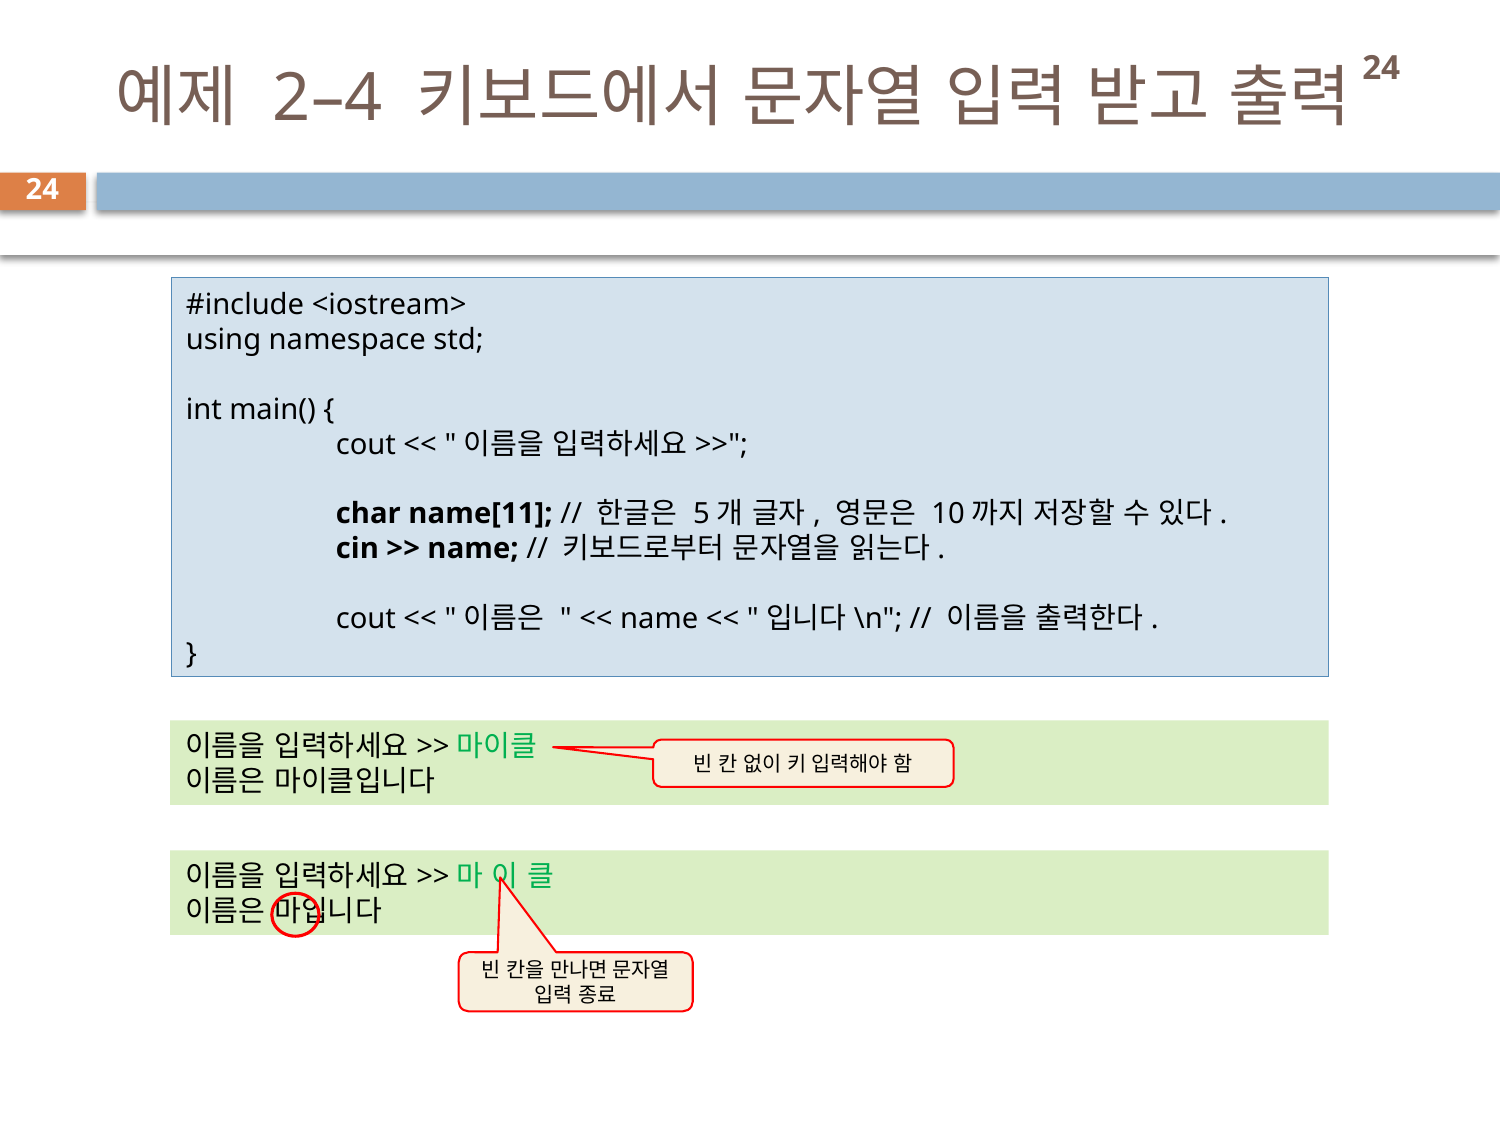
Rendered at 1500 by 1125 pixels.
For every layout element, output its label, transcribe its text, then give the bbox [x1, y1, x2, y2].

text_box #include <iostream> using namespace std; int main() { cout << "이름을 입력하세요>>"; char name[11]; // 한글은 5개 글자, 영문은 10까지 저장할 수 있다. cin >> name; // 키보드로부터 문자열을 읽는다. cout << "이름은 " << name << "입니다\n"; // 이름을 출력한다. } [171, 277, 1329, 677]
text_box 빈 칸을 만나면 문자열 입력 종료 [457, 875, 695, 1013]
text_box 빈 칸 없이 키 입력해야 함 [551, 738, 956, 789]
text_box 이름을 입력하세요>>마이클 이름은 마이클입니다 [170, 720, 1329, 805]
title 예제 2–4 키보드에서 문자열 입력 받고 출력 [100, 37, 1438, 149]
slide_number 24 [0, 170, 87, 211]
text_box 이름을 입력하세요>>마 이 클 이름은 마입니다 [170, 850, 1329, 935]
text_box [270, 891, 321, 938]
